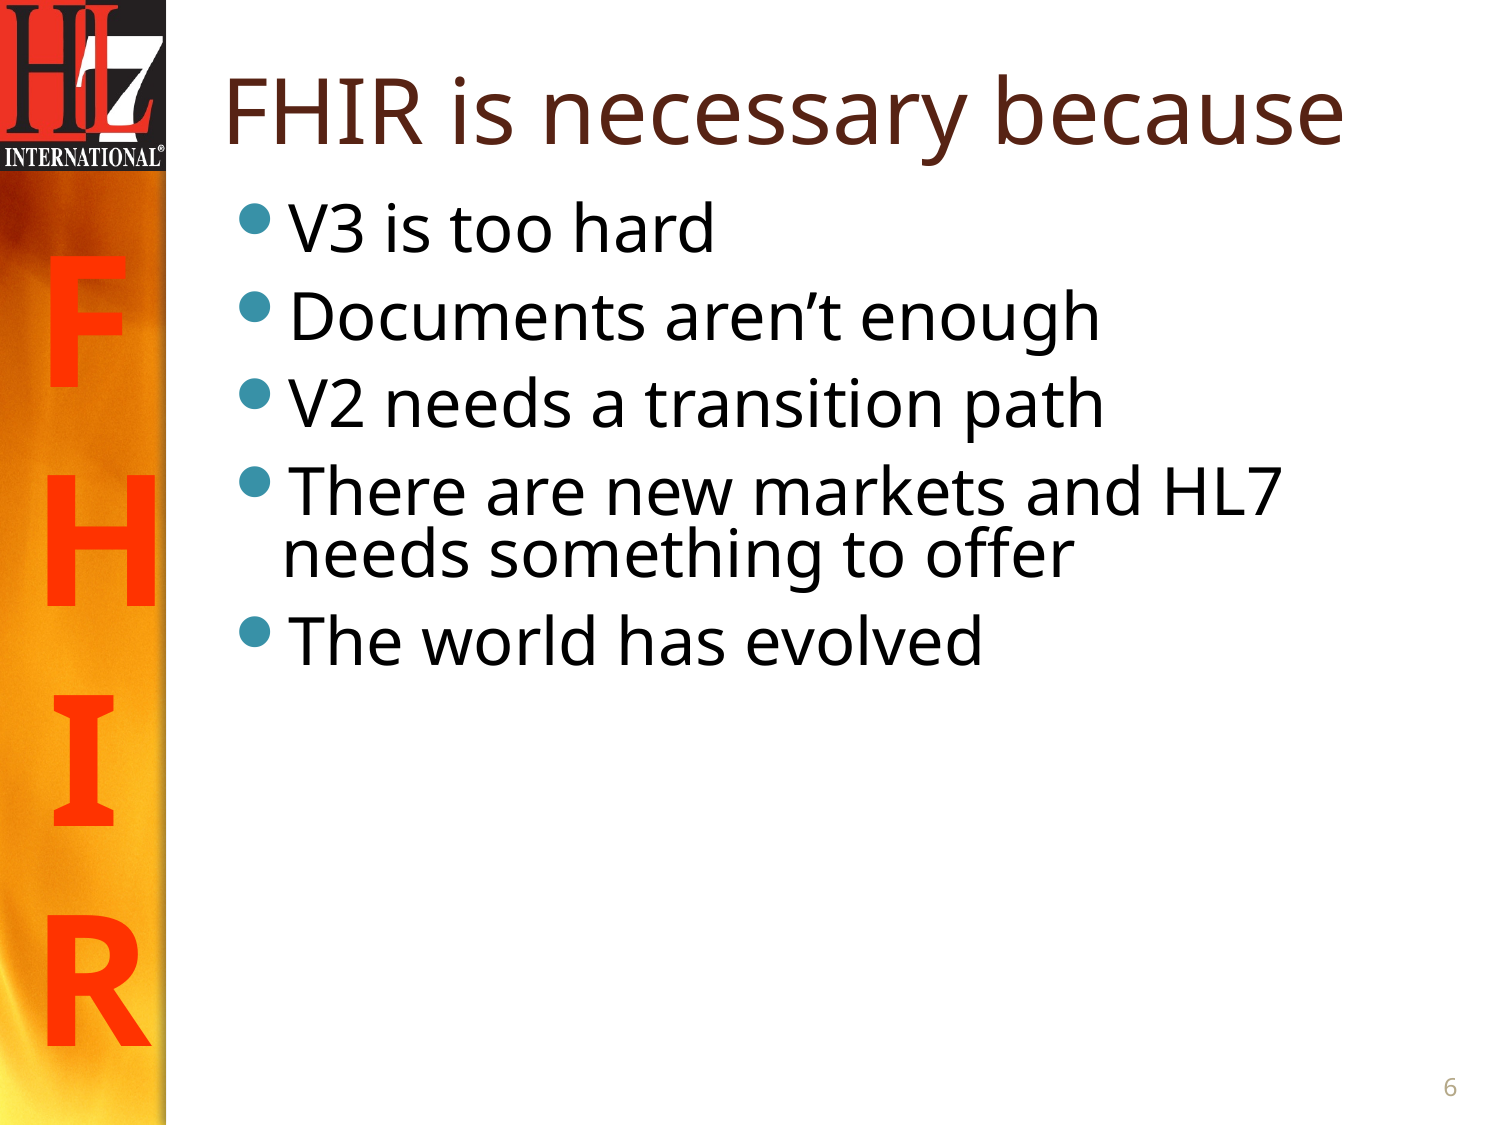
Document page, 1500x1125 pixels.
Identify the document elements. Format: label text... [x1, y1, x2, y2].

title FHIR is necessary because [206, 30, 1466, 185]
list V3 is too hard Documents aren’t enough V2 needs a transition path There are new markets and HL7 needs something to offer The world has evolved [206, 196, 1466, 1059]
picture [0, 0, 166, 1125]
slide_number 6 [1413, 1070, 1488, 1113]
